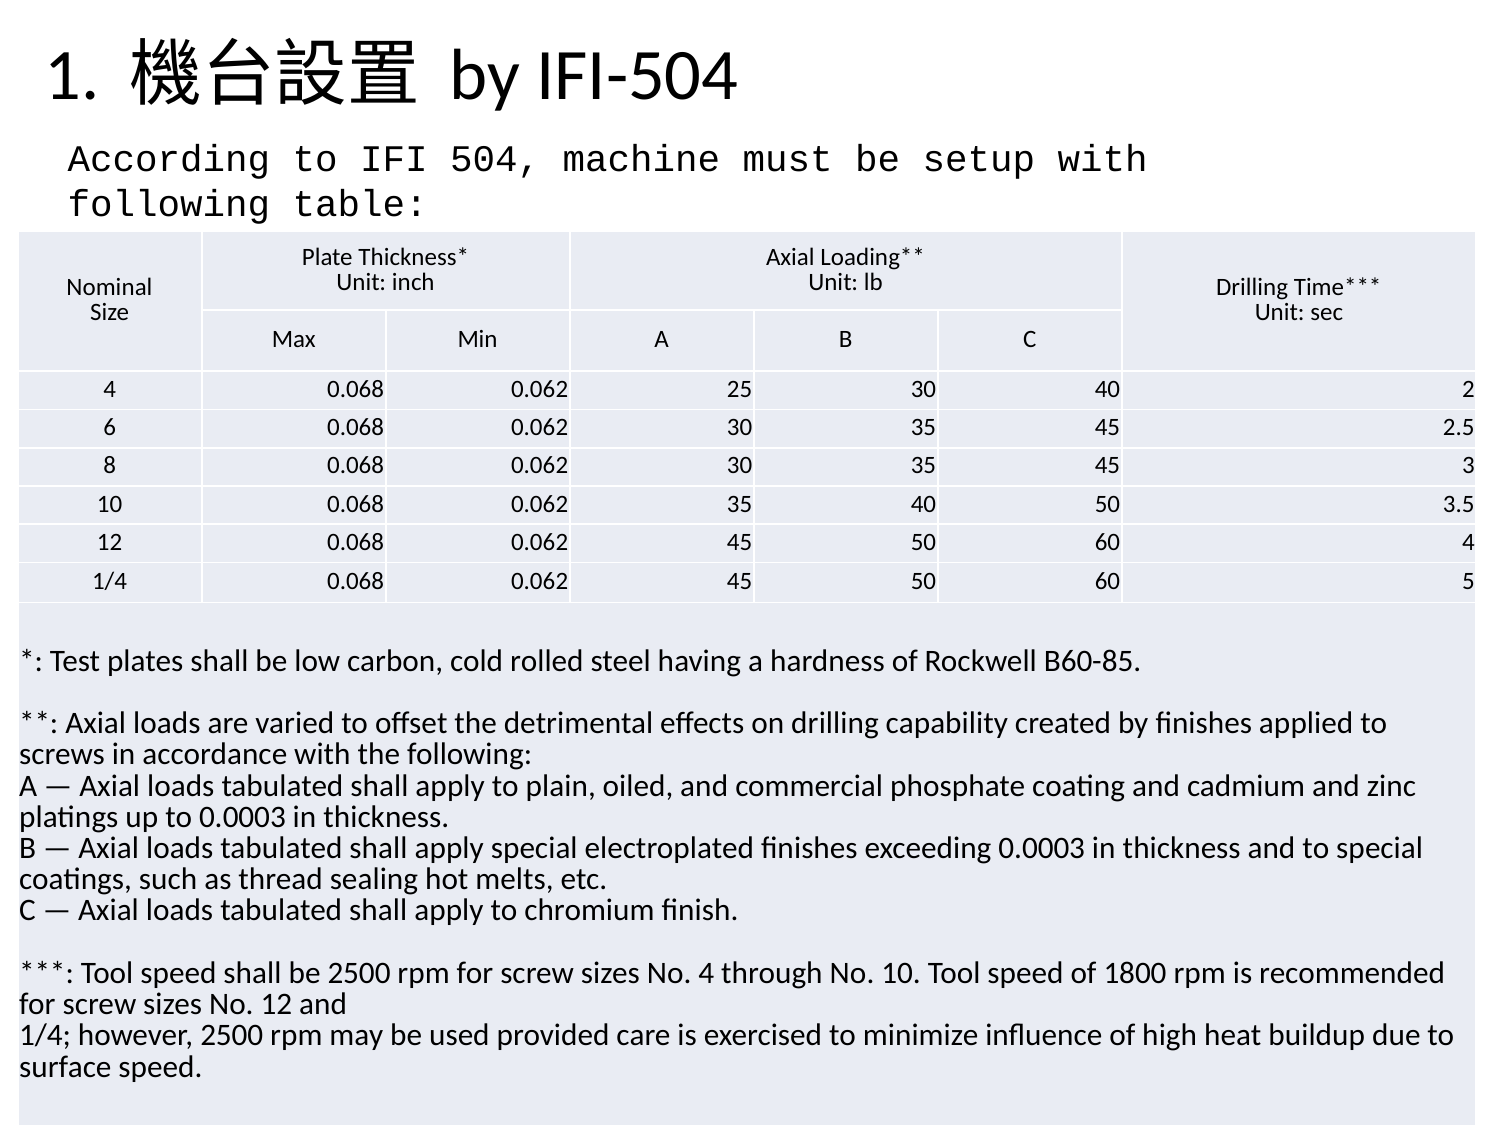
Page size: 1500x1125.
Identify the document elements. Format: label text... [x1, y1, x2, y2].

table_cell 3.5 [1123, 487, 1475, 523]
table_cell 30 [755, 372, 937, 409]
text_box According to IFI 504, machine must be setup with following table: [53, 126, 1294, 231]
table_header Nominal Size [19, 232, 201, 370]
table_cell 45 [571, 525, 753, 562]
table_cell 5 [1123, 563, 1475, 602]
table_cell A [571, 311, 753, 370]
table_cell B [755, 311, 937, 370]
table_cell 2 [1123, 372, 1475, 409]
table_cell Max [203, 311, 385, 370]
table_cell 0.062 [387, 525, 569, 562]
table_cell 45 [571, 563, 753, 602]
table_cell 0.062 [387, 563, 569, 602]
table_cell 40 [755, 487, 937, 523]
table_cell 0.068 [203, 525, 385, 562]
table_cell 60 [939, 525, 1121, 562]
title 1. 機台設置 by IFI-504 [29, 19, 939, 124]
table_cell 0.062 [387, 449, 569, 485]
table_cell 12 [19, 525, 201, 562]
table_cell 0.068 [203, 410, 385, 447]
table_cell 30 [571, 410, 753, 447]
table_cell 35 [571, 487, 753, 523]
table_cell 45 [939, 410, 1121, 447]
table_cell 60 [939, 563, 1121, 602]
table_cell C [939, 311, 1121, 370]
table_cell 4 [1123, 525, 1475, 562]
table_cell 30 [571, 449, 753, 485]
table_cell 10 [19, 487, 201, 523]
table_cell 0.062 [387, 372, 569, 409]
table_cell *: Test plates shall be low carbon, cold rolled steel having a hardness of Rockwell B60-85. **: Axial loads are varied to offset the detrimental effects on drilling capability created by finishes applied to screws in accordance with the following: A — Axial loads tabulated shall apply to plain, oiled, and commercial phosphate coating and cadmium and zinc platings up to 0.0003 in thickness. B — Axial loads tabulated shall apply special electroplated finishes exceeding 0.0003 in thickness and to special coatings, such as thread sealing hot melts, etc. C — Axial loads tabulated shall apply to chromium finish. ***: Tool speed shall be 2500 rpm for screw sizes No. 4 through No. 10. Tool speed of 1800 rpm is recommended for screw sizes No. 12 and 1/4; however, 2500 rpm may be used provided care is exercised to minimize influence of high heat buildup due to surface speed. [19, 603, 1475, 1125]
table_cell 1/4 [19, 563, 201, 602]
table_header Axial Loading** Unit: lb [571, 232, 1121, 309]
table_cell 50 [755, 525, 937, 562]
table_cell 35 [755, 449, 937, 485]
table_cell 0.062 [387, 410, 569, 447]
table_cell 45 [939, 449, 1121, 485]
table_cell 25 [571, 372, 753, 409]
table_cell 0.062 [387, 487, 569, 523]
table_cell Min [387, 311, 569, 370]
table_cell 0.068 [203, 449, 385, 485]
table_cell 0.068 [203, 487, 385, 523]
table_cell 6 [19, 410, 201, 447]
table_cell 35 [755, 410, 937, 447]
table_header Plate Thickness* Unit: inch [203, 232, 569, 309]
table_cell 50 [755, 563, 937, 602]
table_cell 0.068 [203, 372, 385, 409]
table_cell 50 [939, 487, 1121, 523]
table_cell 3 [1123, 449, 1475, 485]
table_cell 40 [939, 372, 1121, 409]
table_header Drilling Time*** Unit: sec [1123, 232, 1475, 370]
table_cell 4 [19, 372, 201, 409]
table_cell 0.068 [203, 563, 385, 602]
table_cell 8 [19, 449, 201, 485]
table_cell 2.5 [1123, 410, 1475, 447]
